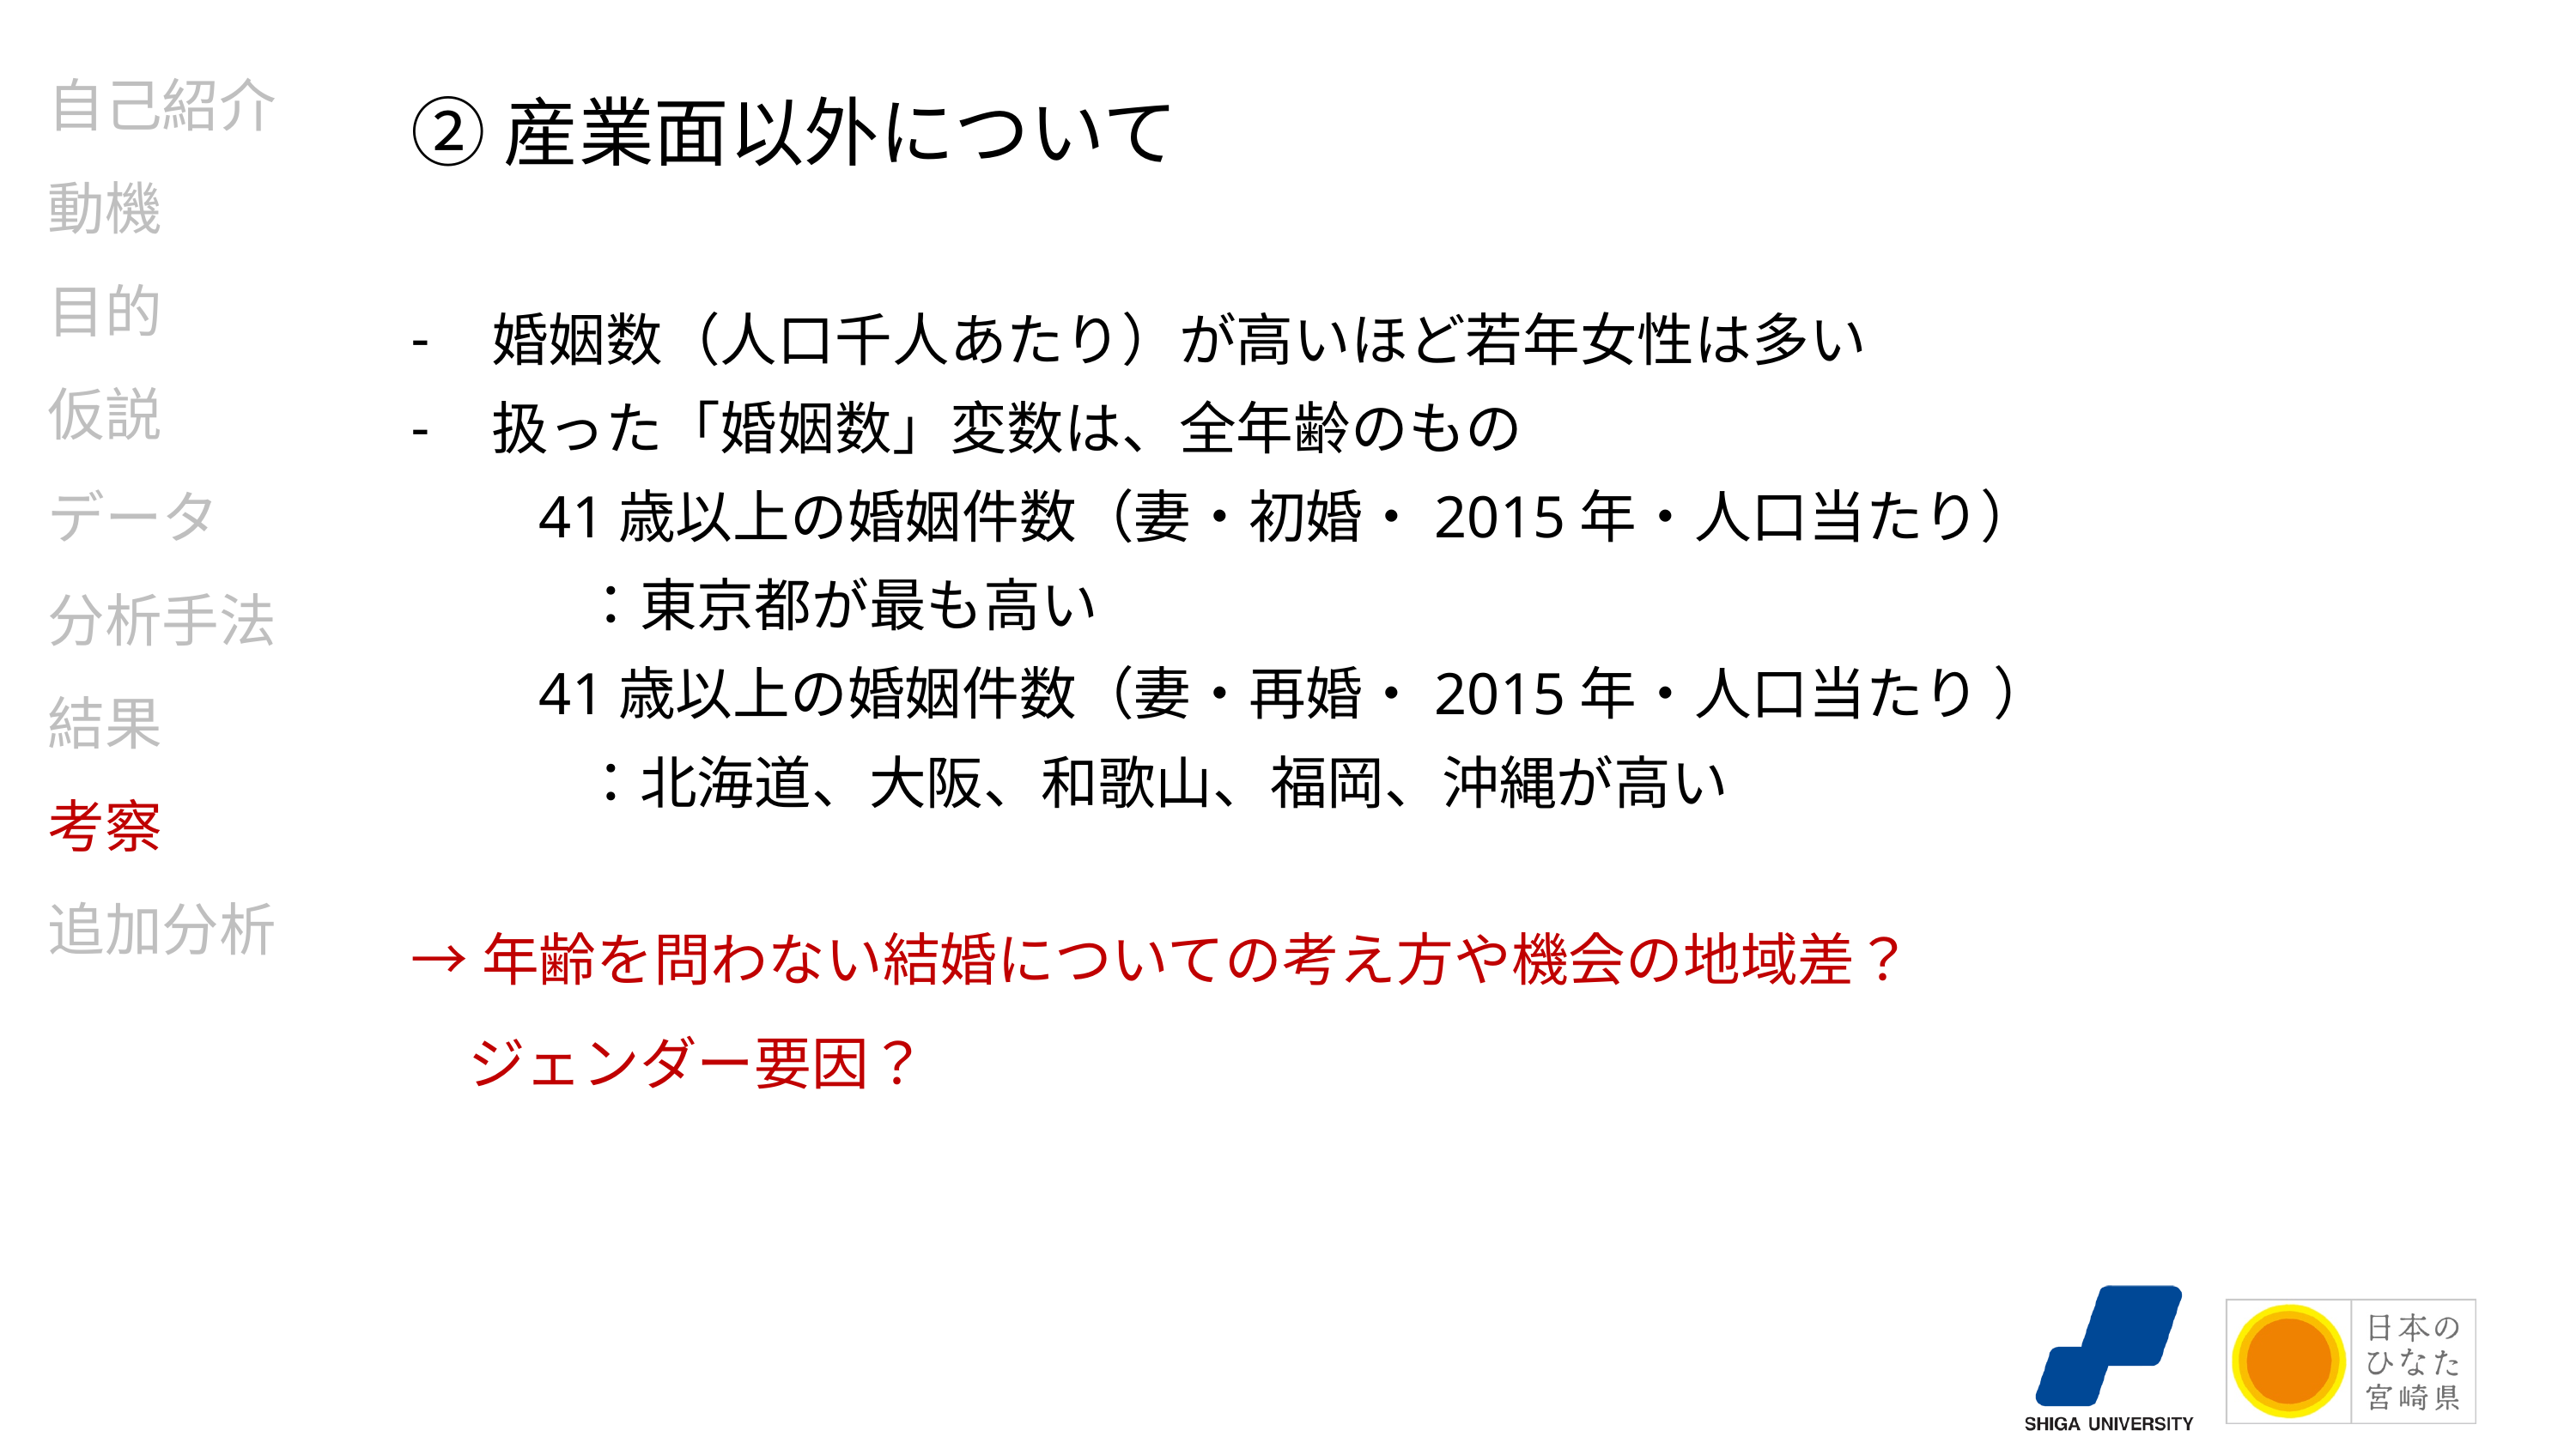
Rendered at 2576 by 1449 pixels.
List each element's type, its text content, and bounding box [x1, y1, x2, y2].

list ②産業面以外について 婚姻数（人口千人あたり）が高いほど若年女性は多い 扱った「婚姻数」変数は、全年齢のもの 41歳以上の婚姻件数（妻・初婚・2015年・人口当たり） ：東京都が最も高い 41歳以上の婚姻件数（妻・再婚・2015年・人口当たり ） ：北海道、大阪、和歌山、福岡、沖縄が高い →年齢を問わない結婚についての考え方や機会の地域差？ ジェンダー要因？ [398, 88, 2508, 1309]
picture [2022, 1309, 2196, 1432]
title 自己紹介 動機 目的 仮説 データ 分析手法 結果 考察 追加分析 [34, 28, 355, 1309]
picture [2225, 1309, 2476, 1424]
